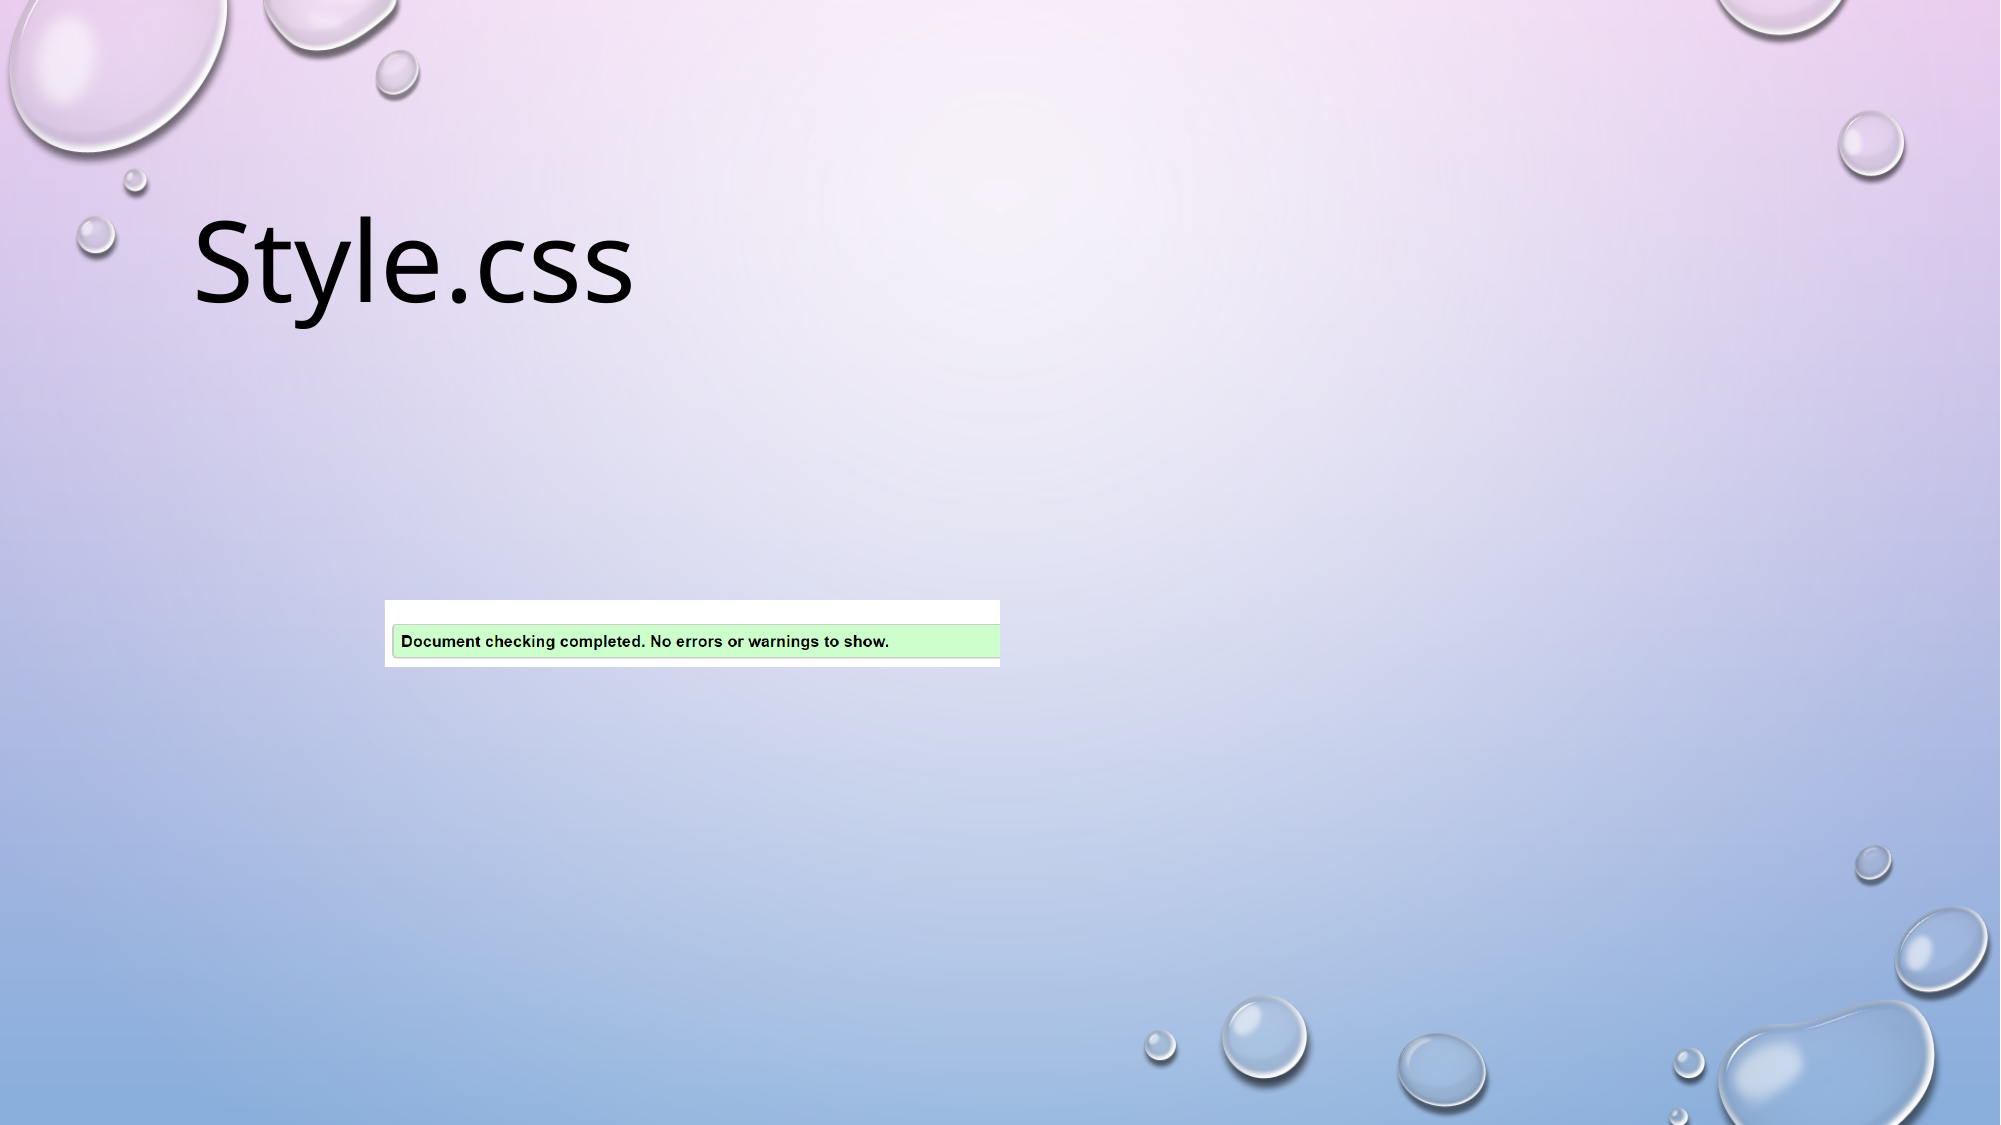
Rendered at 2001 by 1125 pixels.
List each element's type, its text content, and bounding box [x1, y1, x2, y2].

picture [0, 0, 2000, 1125]
text_box Style.css [177, 182, 652, 333]
